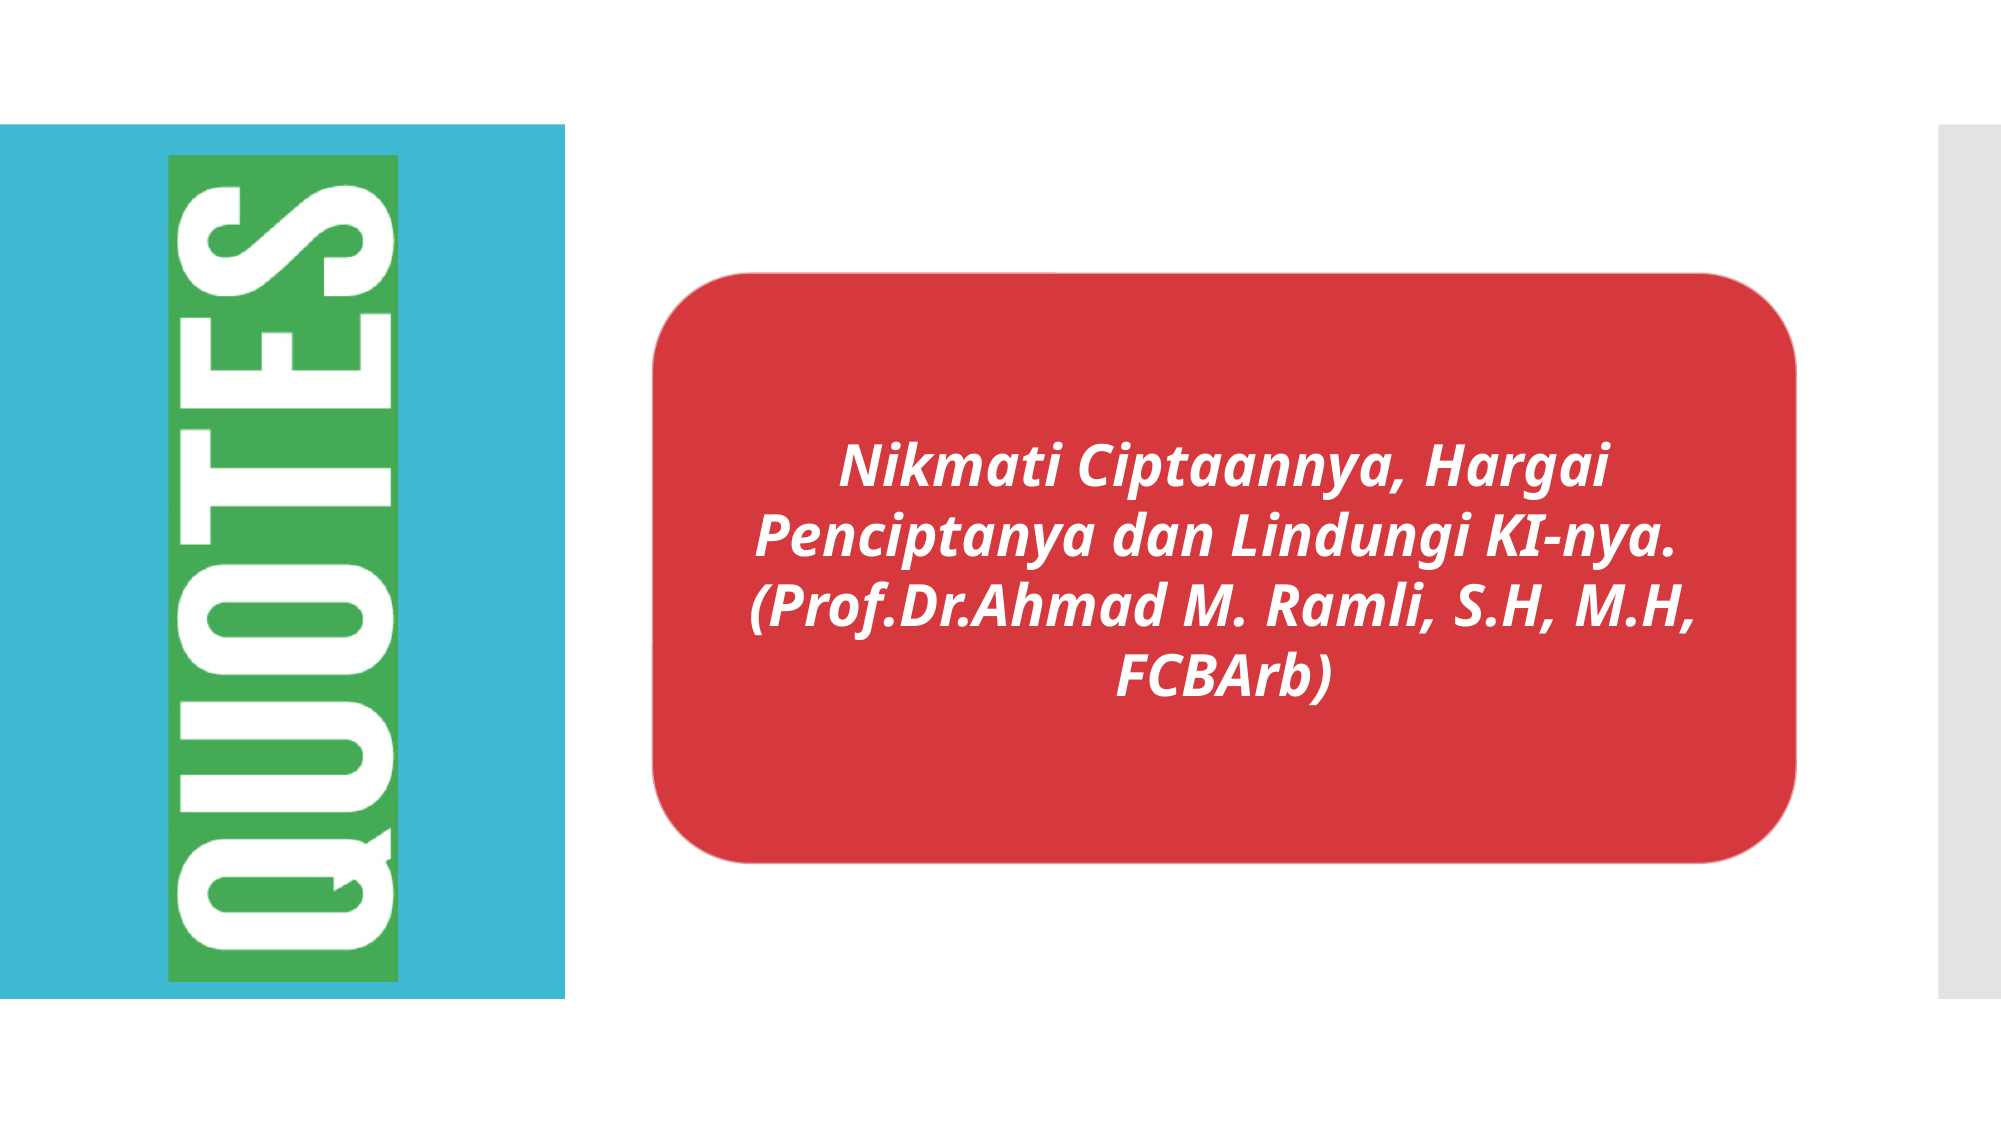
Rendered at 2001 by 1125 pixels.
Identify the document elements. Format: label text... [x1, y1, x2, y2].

text_box Nikmati Ciptaannya, Hargai Penciptanya dan Lindungi KI-nya. (Prof.Dr.Ahmad M. Ramli, S.H, M.H, FCBArb) [650, 271, 1799, 866]
picture [0, 155, 697, 982]
